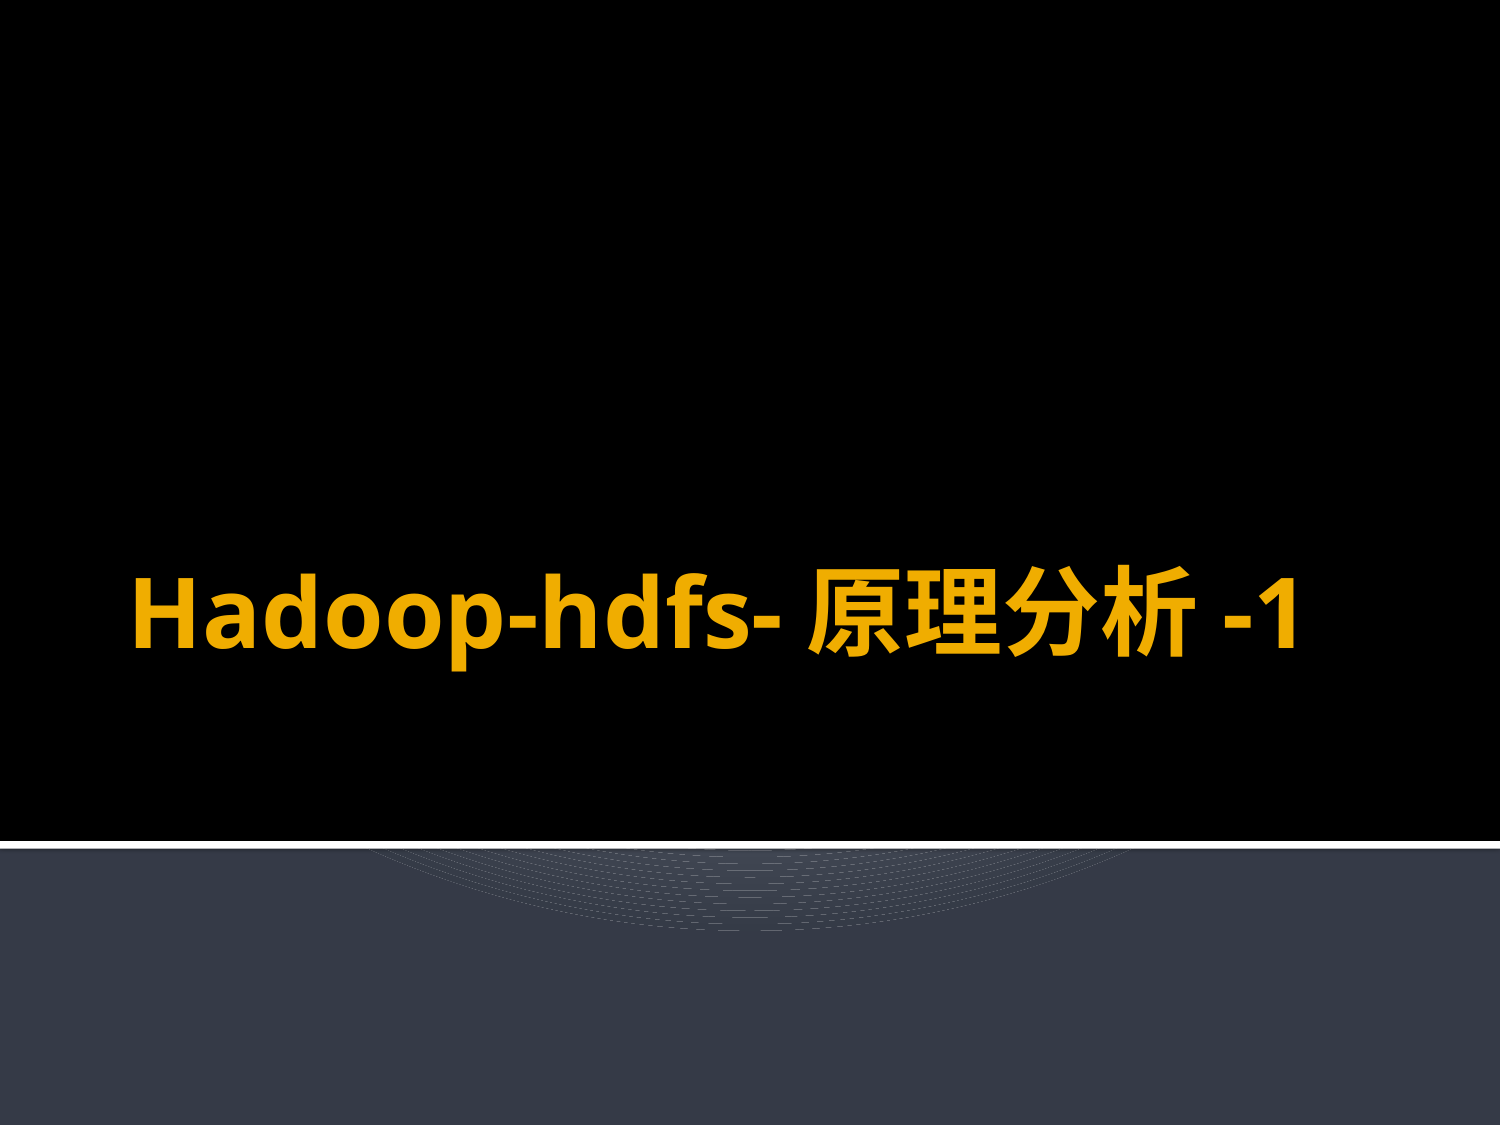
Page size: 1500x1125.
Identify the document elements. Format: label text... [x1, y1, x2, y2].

title Hadoop-hdfs-原理分析-1 [112, 550, 1438, 825]
